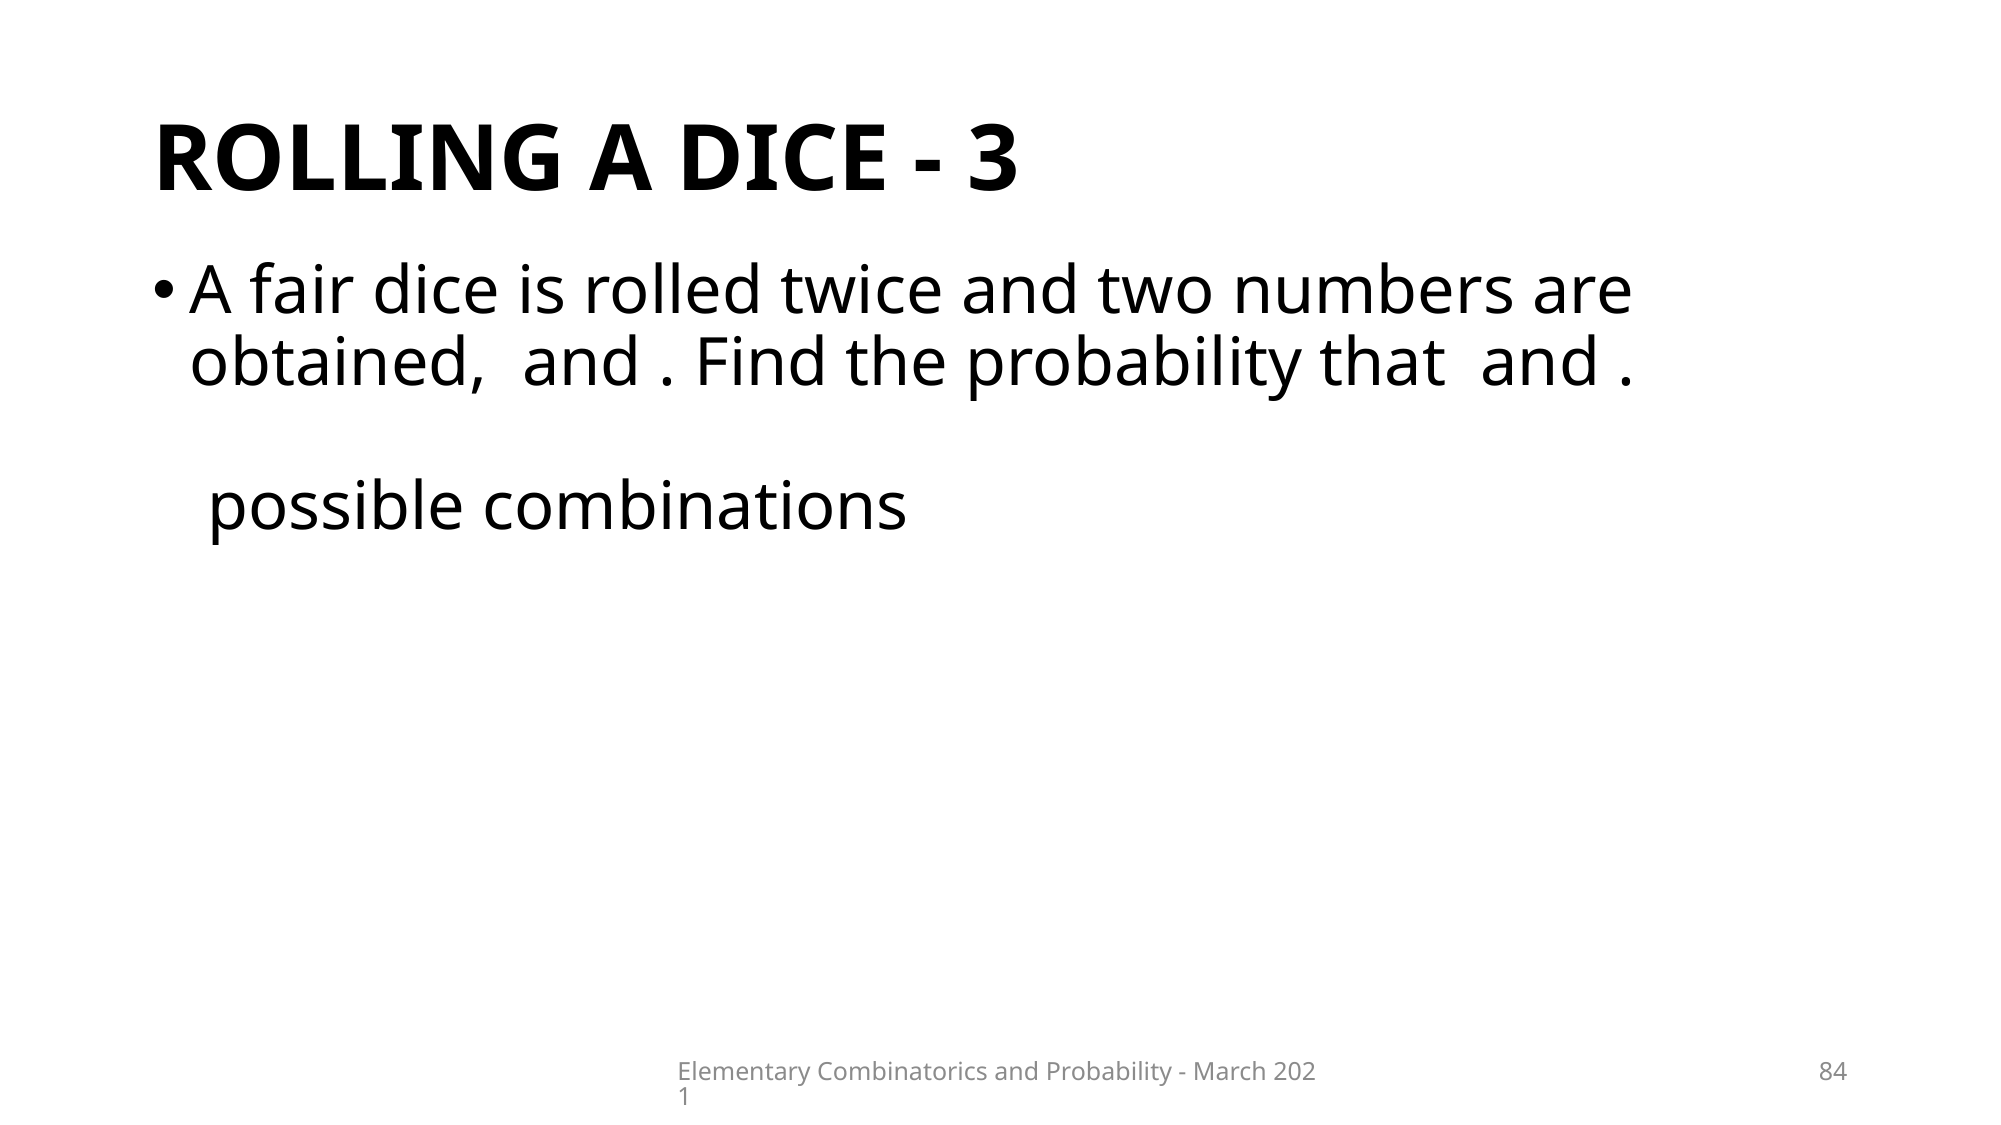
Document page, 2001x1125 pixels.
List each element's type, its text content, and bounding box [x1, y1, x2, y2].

slide_number 84 [1412, 1042, 1863, 1103]
title Rolling a dice - 3 [137, 52, 1863, 270]
footer Elementary Combinatorics and Probability - March 2021 [662, 1042, 1338, 1103]
